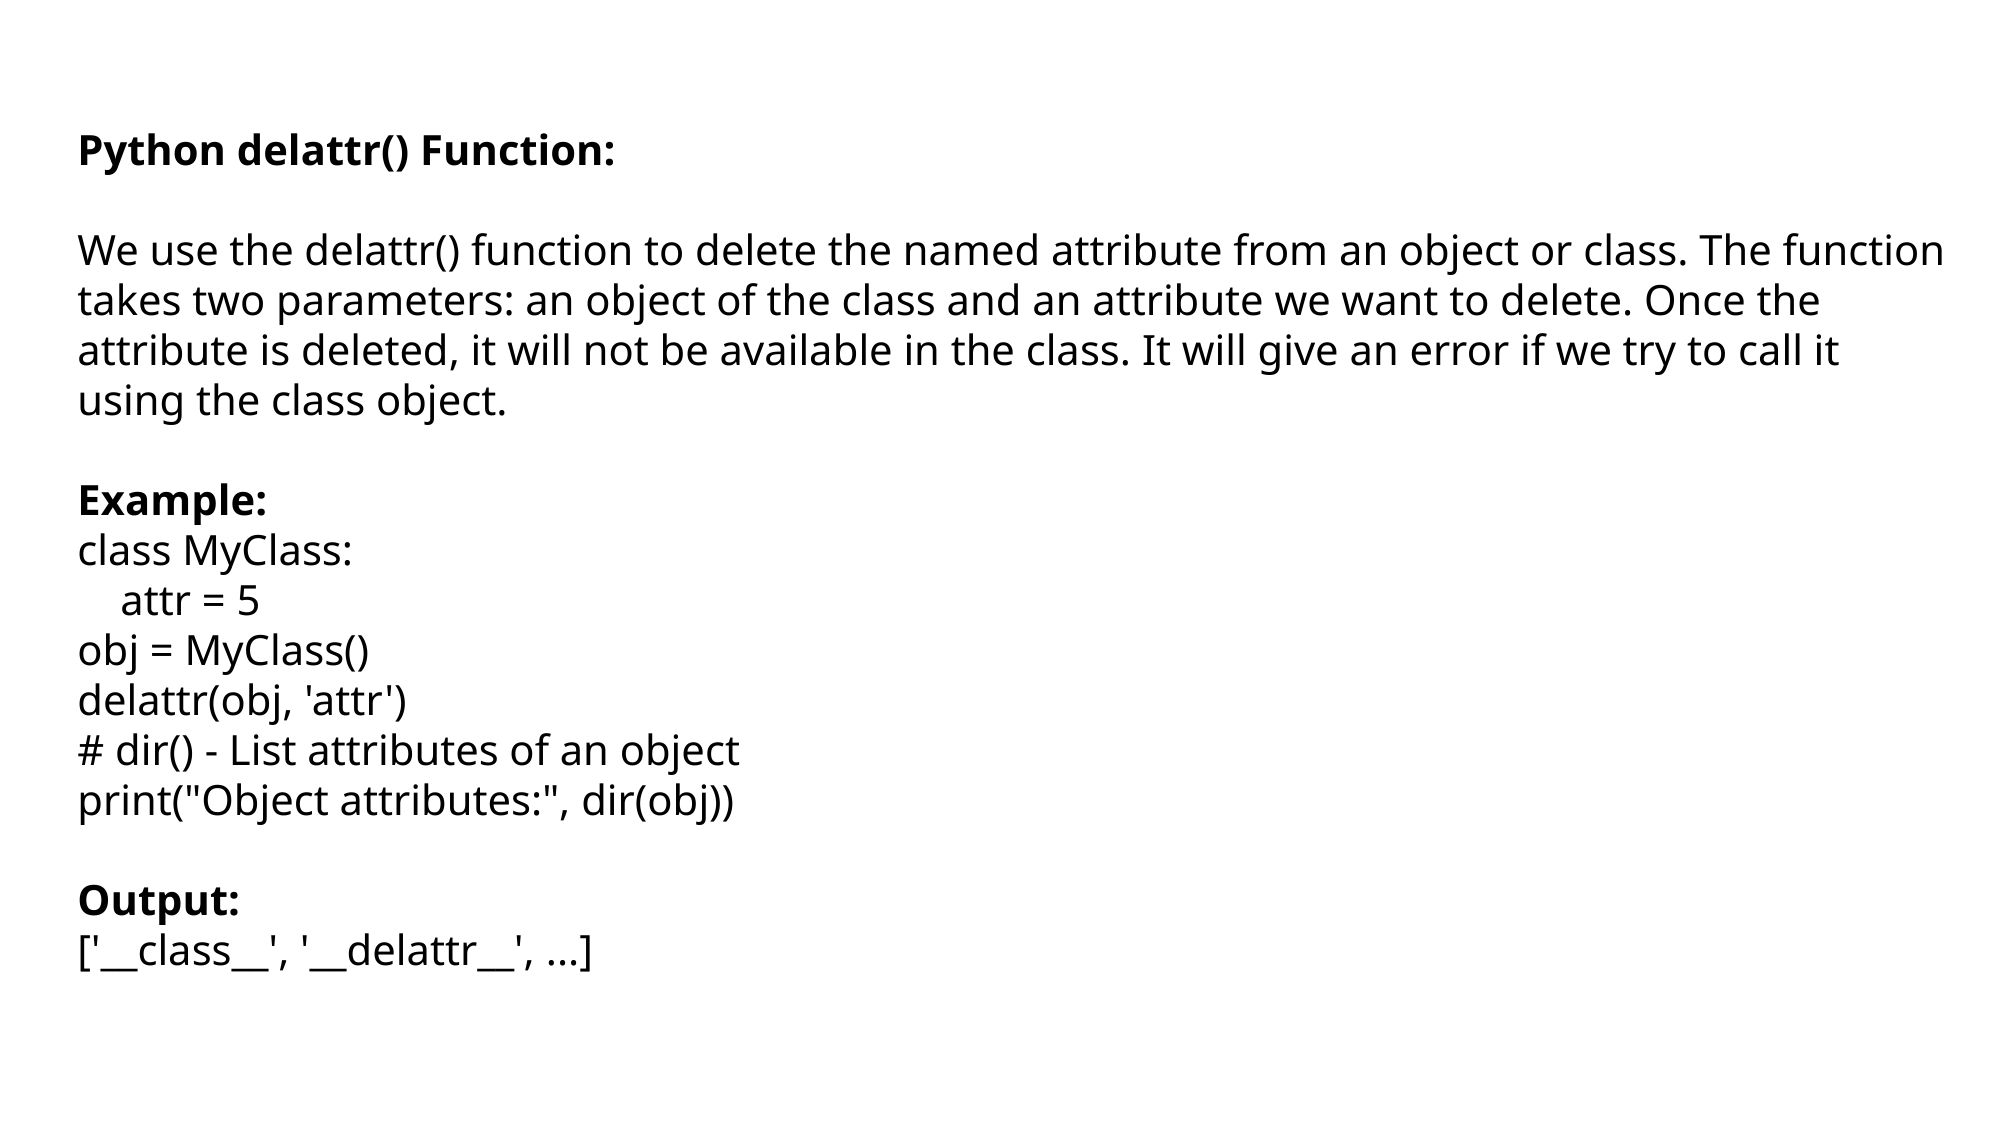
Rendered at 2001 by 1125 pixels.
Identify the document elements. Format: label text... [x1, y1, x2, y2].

text_box Python delattr() Function: We use the delattr() function to delete the named attribute from an object or class. The function takes two parameters: an object of the class and an attribute we want to delete. Once the attribute is deleted, it will not be available in the class. It will give an error if we try to call it using the class object. Example: class MyClass: attr = 5 obj = MyClass() delattr(obj, 'attr') # dir() - List attributes of an object print("Object attributes:", dir(obj)) Output: ['__class__', '__delattr__', ...] [62, 66, 1968, 982]
